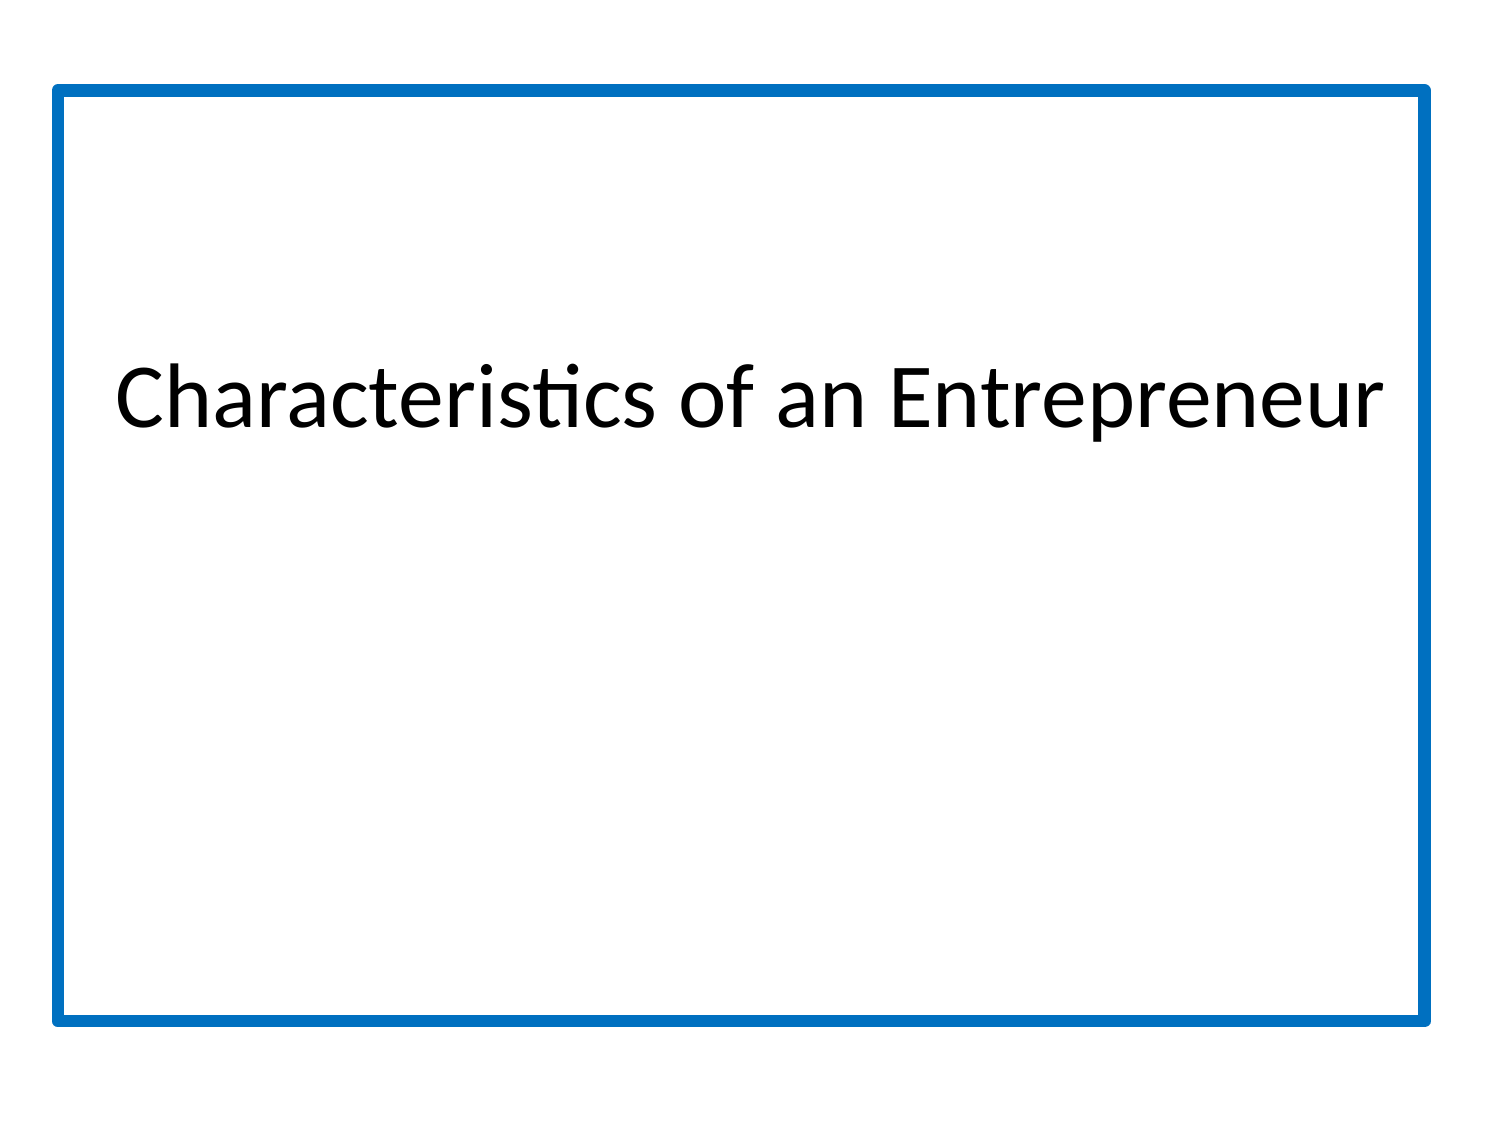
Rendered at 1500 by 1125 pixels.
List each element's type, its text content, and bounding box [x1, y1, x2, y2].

title Characteristics of an Entrepreneur [57, 90, 1425, 1022]
